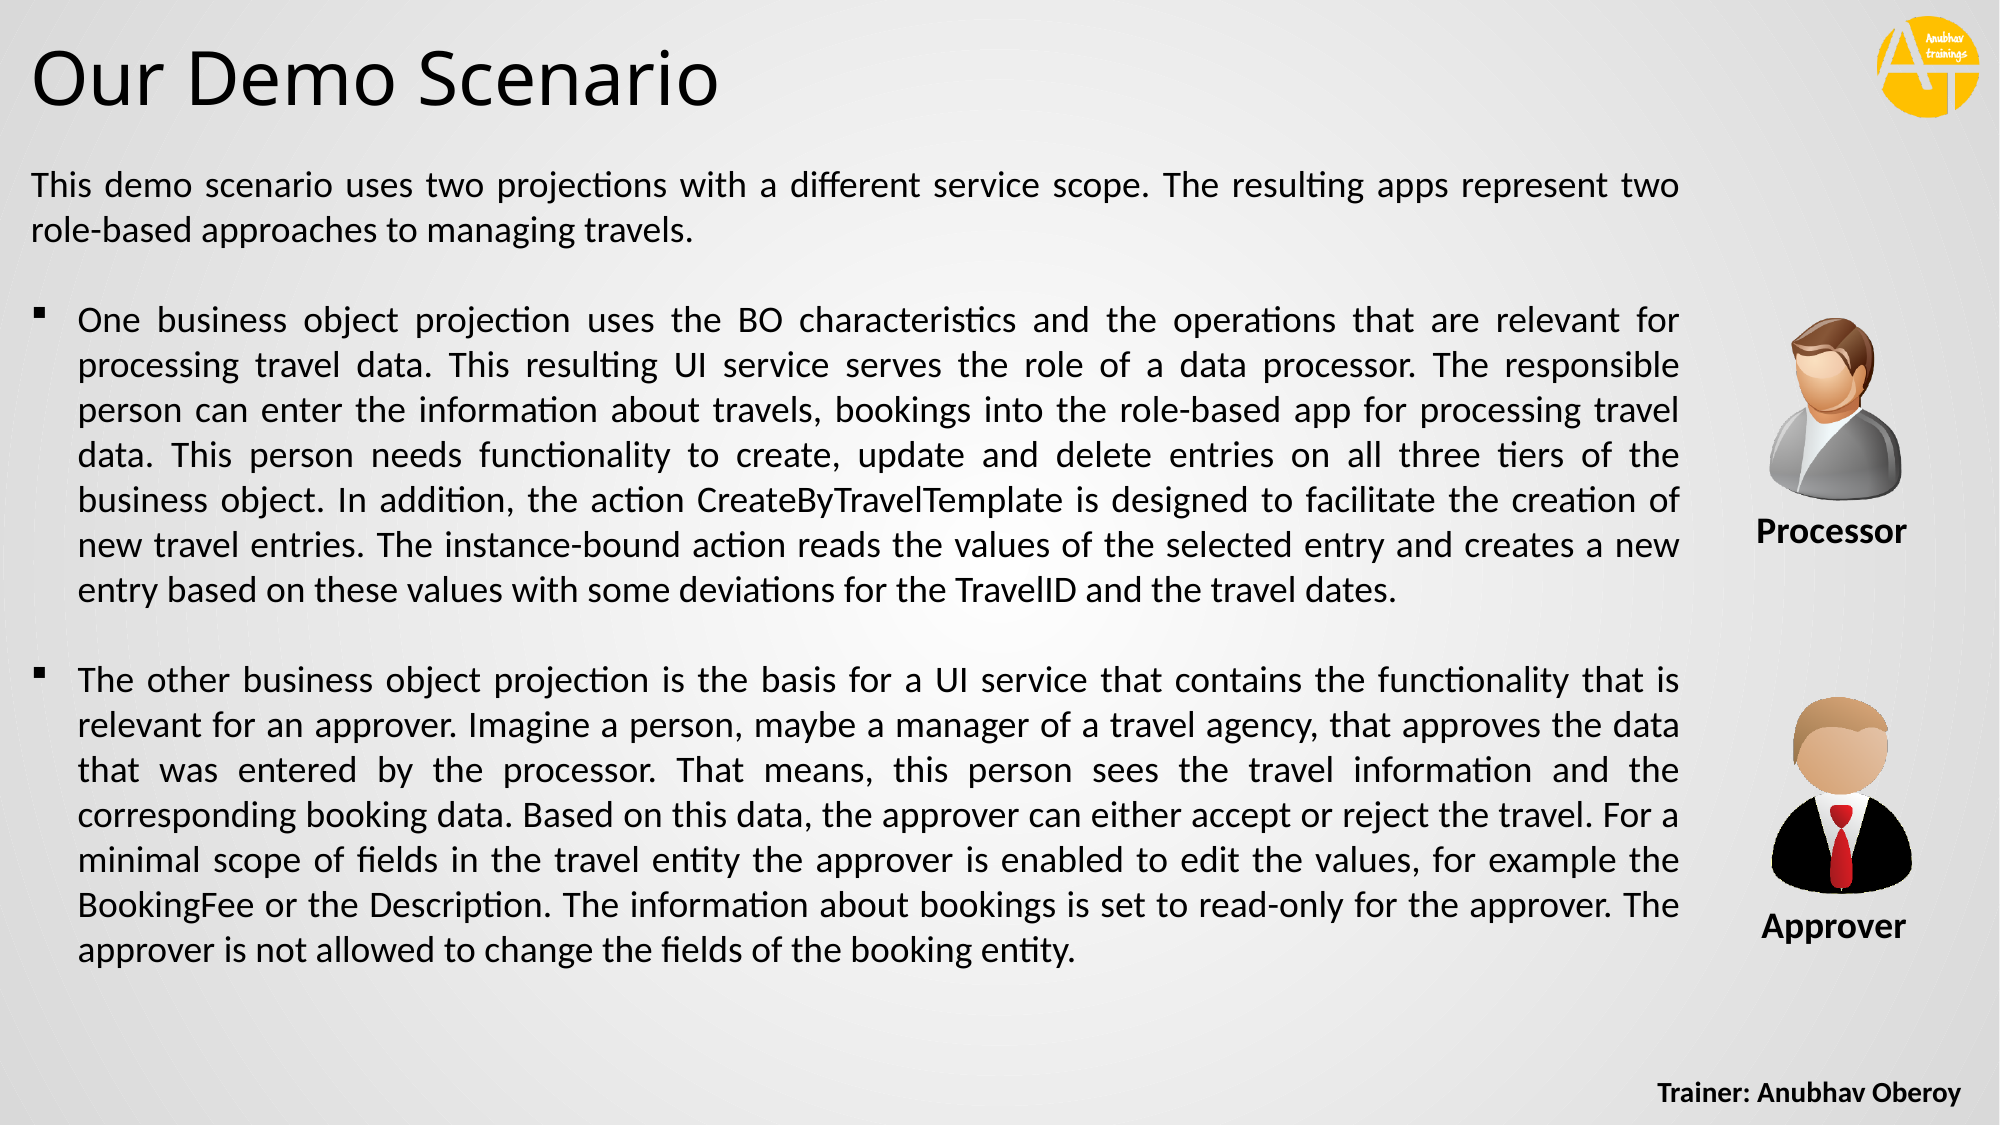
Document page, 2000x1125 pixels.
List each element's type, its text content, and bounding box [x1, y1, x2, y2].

picture [1740, 314, 1928, 502]
text_box This demo scenario uses two projections with a different service scope. The resulting apps represent two role-based approaches to managing travels. One business object projection uses the BO characteristics and the operations that are relevant for processing travel data. This resulting UI service serves the role of a data processor. The responsible person can enter the information about travels, bookings into the role-based app for processing travel data. This person needs functionality to create, update and delete entries on all three tiers of the business object. In addition, the action CreateByTravelTemplate is designed to facilitate the creation of new travel entries. The instance-bound action reads the values of the selected entry and creates a new entry based on these values with some deviations for the TravelID and the travel dates. The other business object projection is the basis for a UI service that contains the functionality that is relevant for an approver. Imagine a person, maybe a manager of a travel agency, that approves the data that was entered by the processor. That means, this person sees the travel information and the corresponding booking data. Based on this data, the approver can either accept or reject the travel. For a minimal scope of fields in the travel entity the approver is enabled to edit the values, for example the BookingFee or the Description. The information about bookings is set to read-only for the approver. The approver is not allowed to change the fields of the booking entity. [0, 179, 1743, 1086]
footer Trainer: Anubhav Oberoy [1625, 1061, 1994, 1121]
text_box Approver [1746, 893, 1936, 954]
text_box Processor [1741, 507, 1931, 559]
picture [1866, 9, 1985, 126]
picture [1771, 697, 1912, 894]
title Our Demo Scenario [9, 17, 1810, 135]
